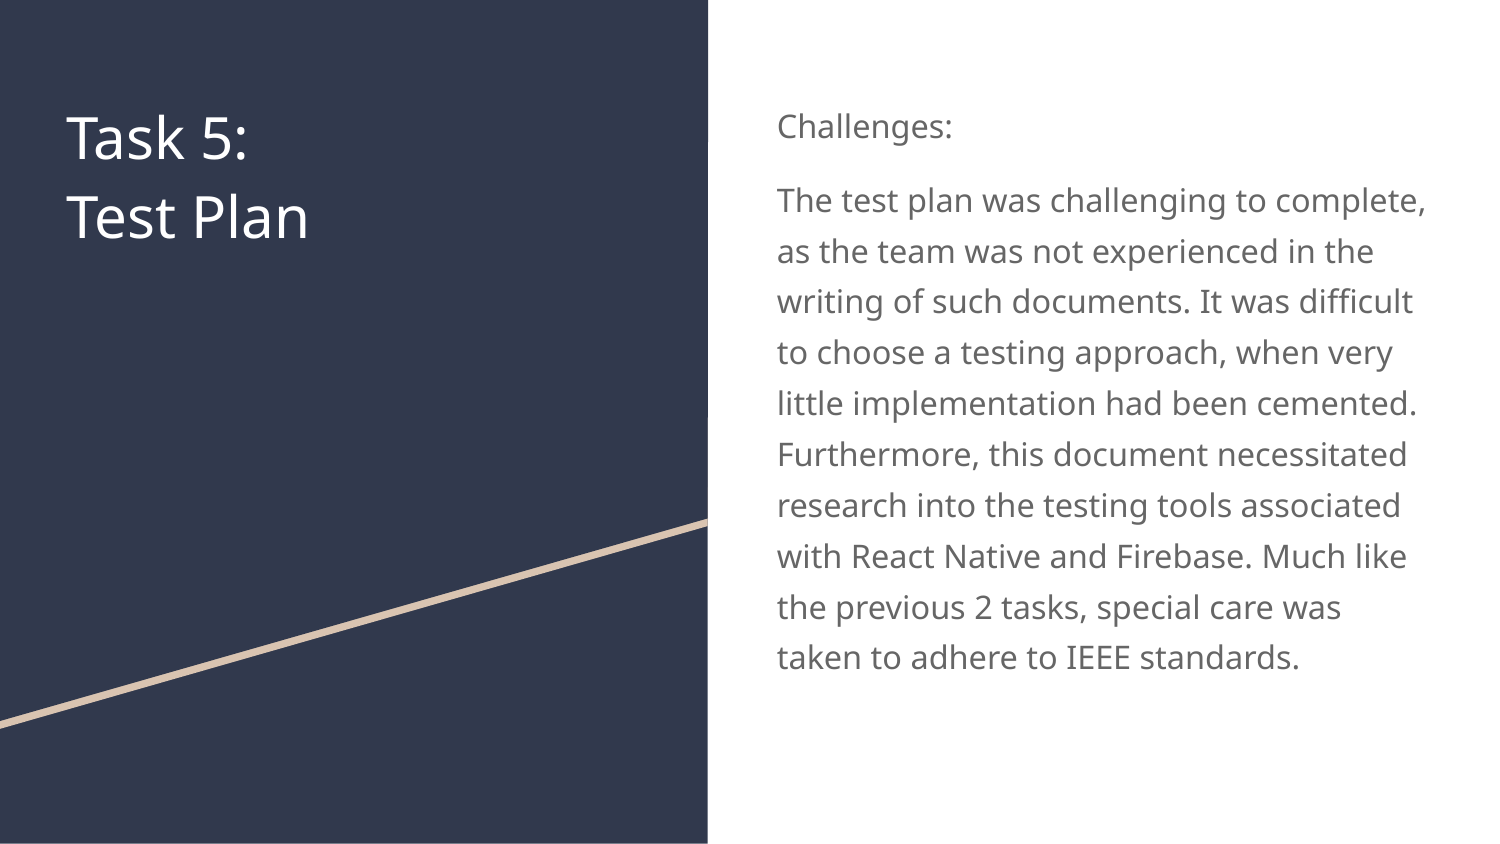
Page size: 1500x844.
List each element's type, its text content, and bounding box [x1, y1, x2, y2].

list Challenges: The test plan was challenging to complete, as the team was not experienced in the writing of such documents. It was difficult to choose a testing approach, when very little implementation had been cemented. Furthermore, this document necessitated research into the testing tools associated with React Native and Firebase. Much like the previous 2 tasks, special care was taken to adhere to IEEE standards. [761, 82, 1446, 755]
title Task 5: Test Plan [51, 82, 660, 494]
